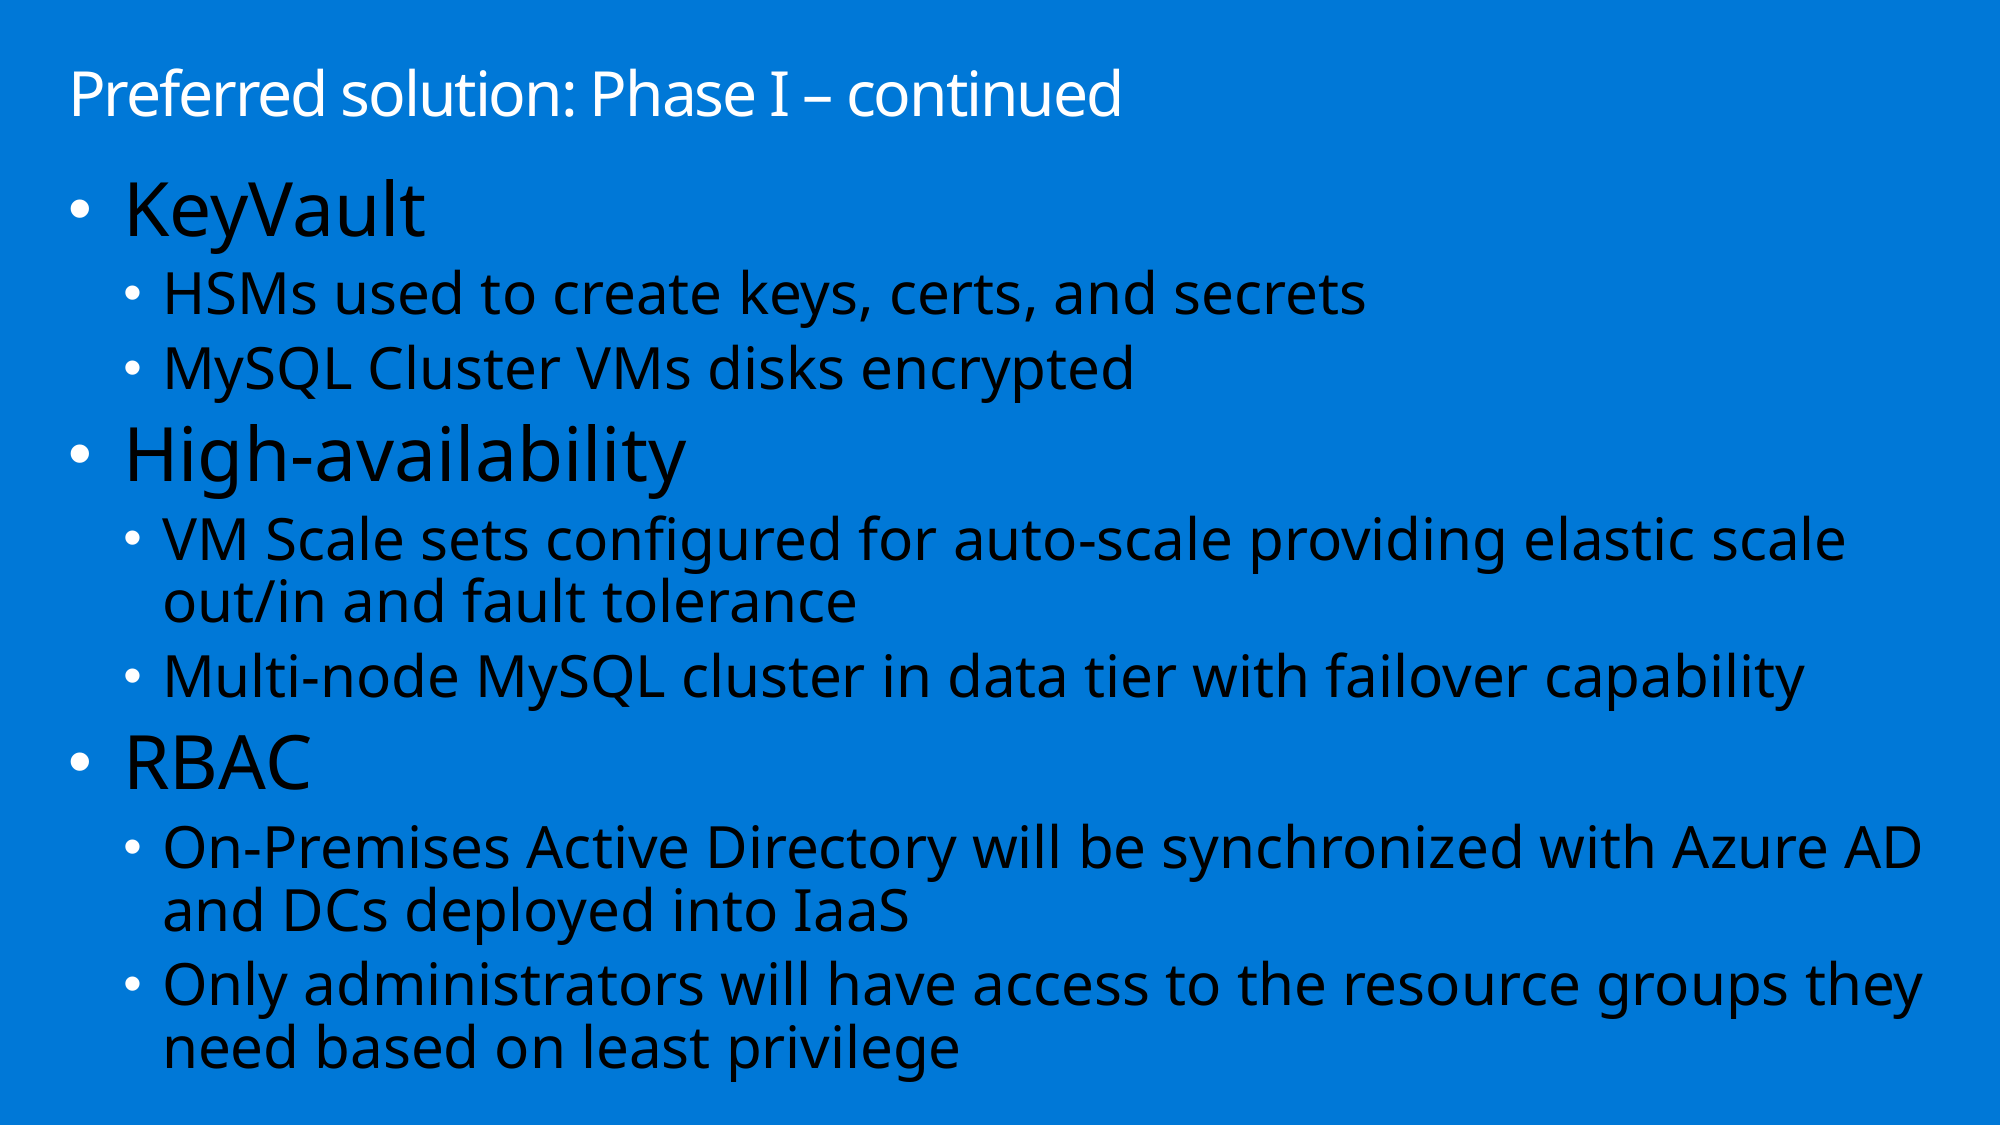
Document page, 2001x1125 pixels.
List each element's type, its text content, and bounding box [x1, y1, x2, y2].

title Preferred solution: Phase I – continued [44, 47, 1957, 196]
list KeyVault HSMs used to create keys, certs, and secrets MySQL Cluster VMs disks encrypted High-availability VM Scale sets configured for auto-scale providing elastic scale out/in and fault tolerance Multi-node MySQL cluster in data tier with failover capability RBAC On-Premises Active Directory will be synchronized with Azure AD and DCs deployed into IaaS Only administrators will have access to the resource groups they need based on least privilege [44, 156, 1956, 1125]
